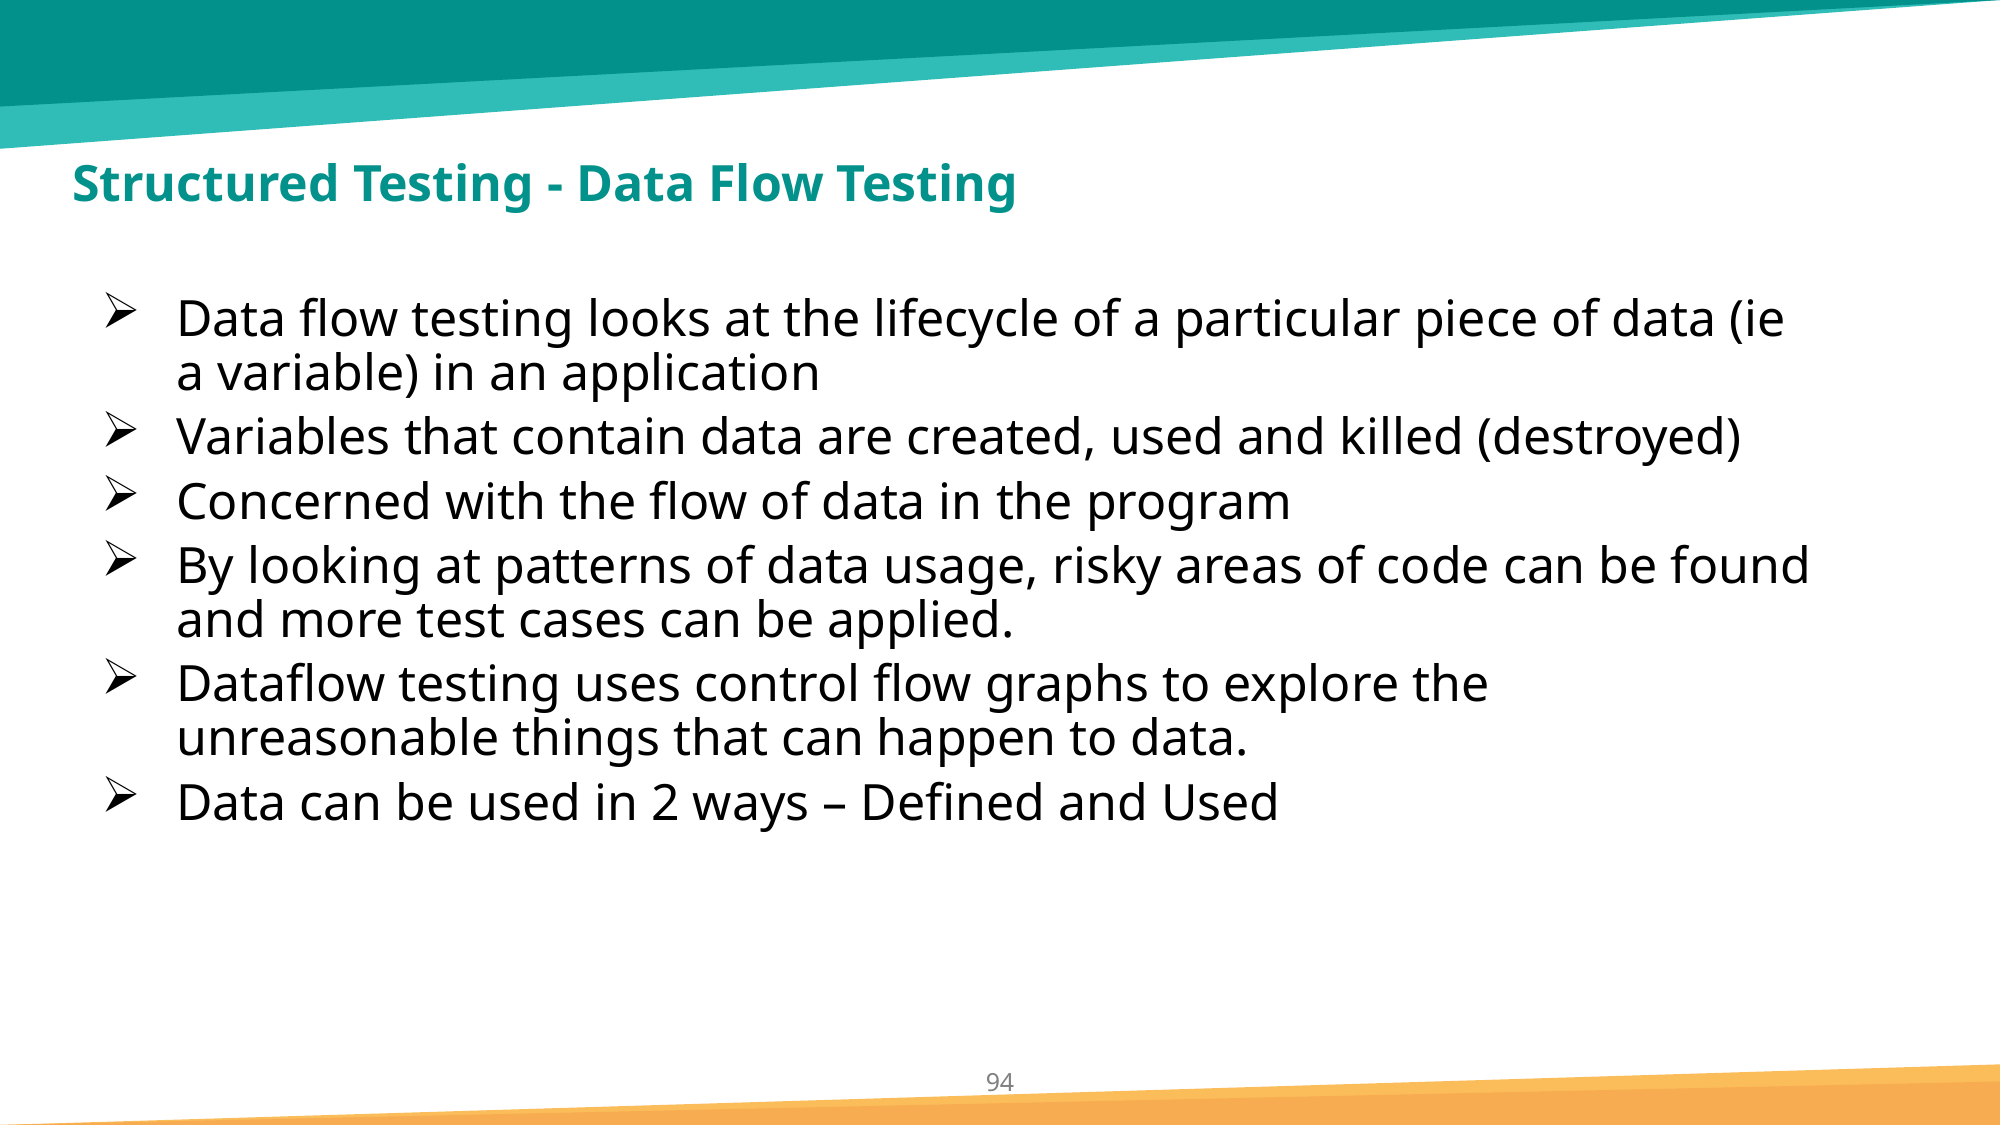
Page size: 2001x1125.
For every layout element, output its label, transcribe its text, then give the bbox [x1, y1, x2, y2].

list Data flow testing looks at the lifecycle of a particular piece of data (ie a variable) in an application Variables that contain data are created, used and killed (destroyed) Concerned with the flow of data in the program By looking at patterns of data usage, risky areas of code can be found and more test cases can be applied. Dataflow testing uses control flow graphs to explore the unreasonable things that can happen to data. Data can be used in 2 ways – Defined and Used [86, 285, 1830, 1036]
title Structured Testing - Data Flow Testing [57, 151, 1377, 212]
